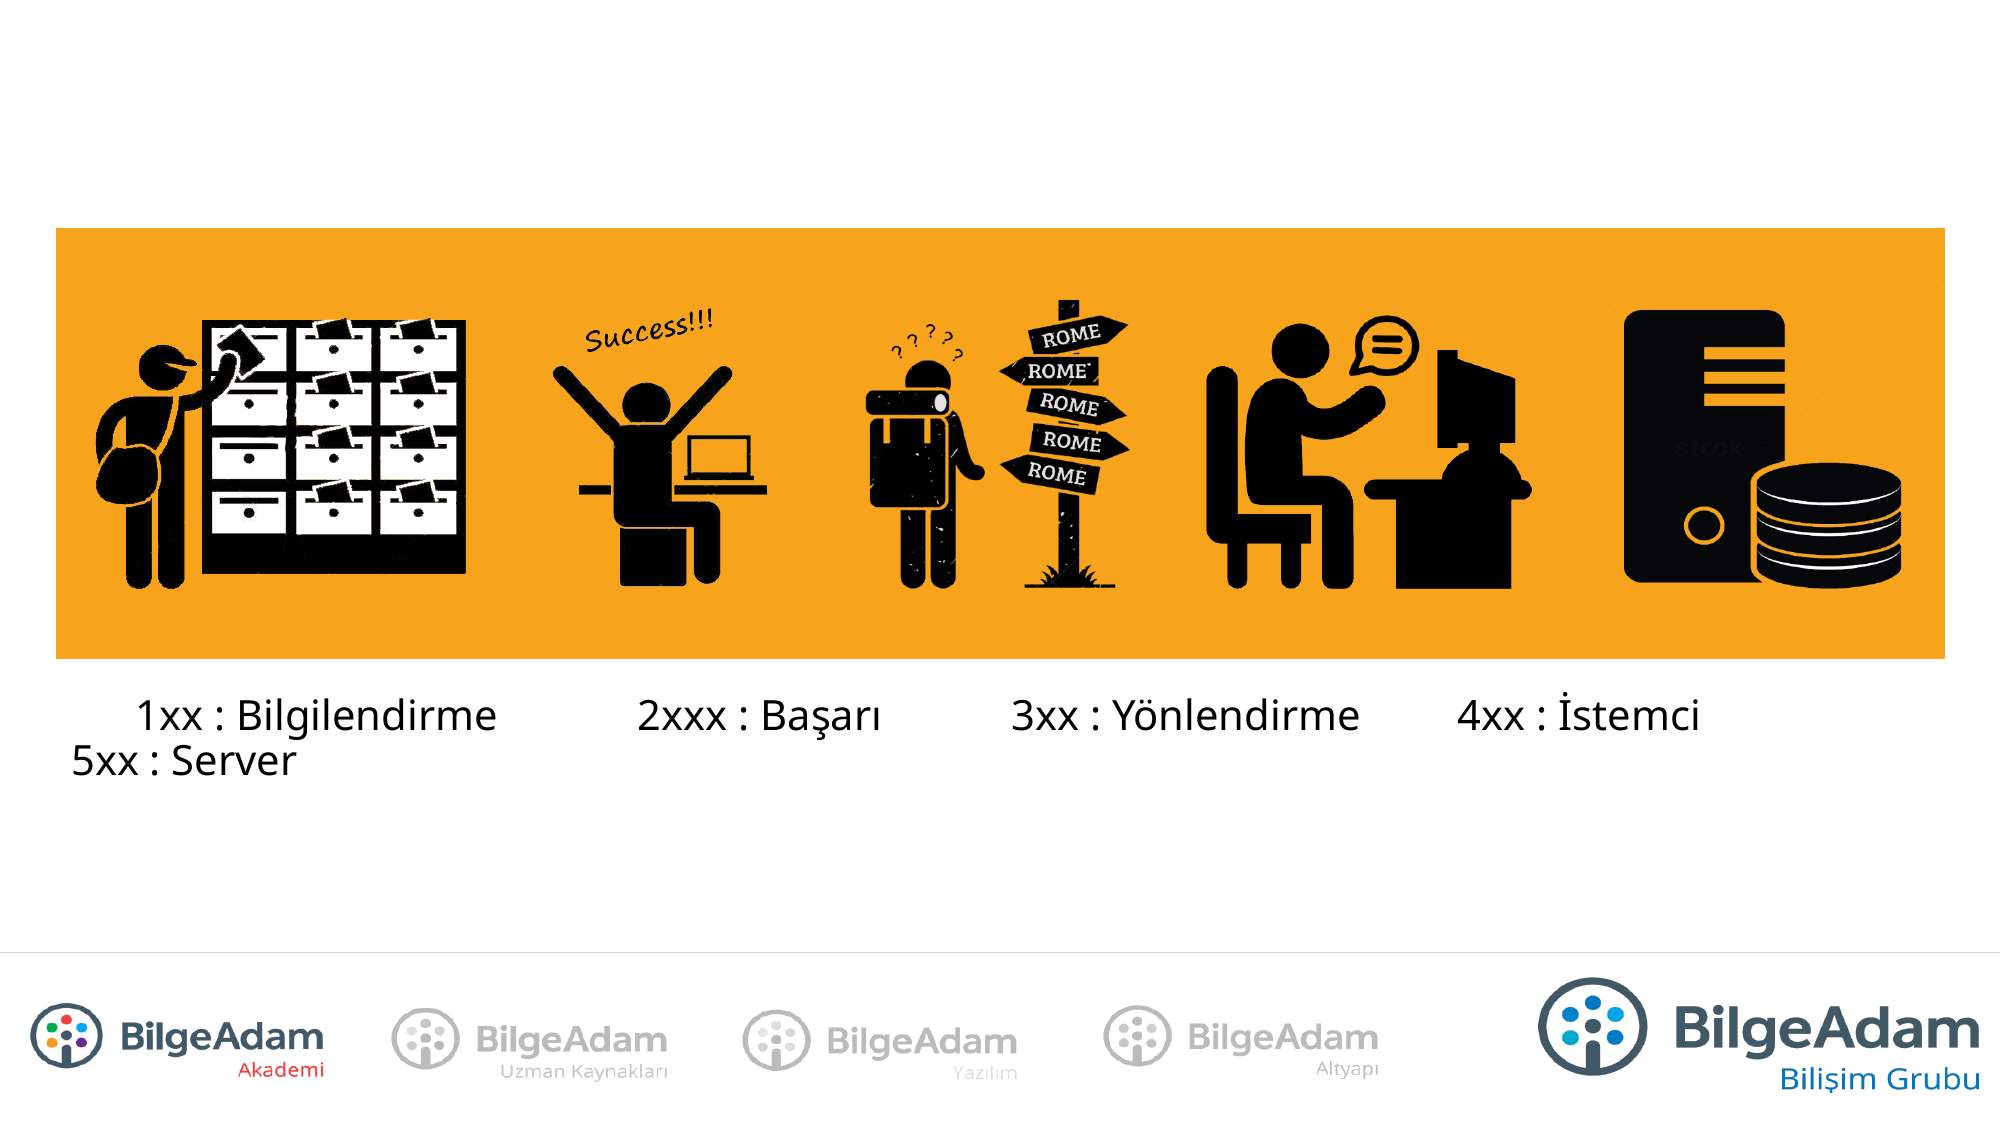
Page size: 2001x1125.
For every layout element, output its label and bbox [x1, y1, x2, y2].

text_box [0, 228, 2000, 953]
picture [1517, 964, 1999, 1109]
picture [16, 996, 336, 1083]
